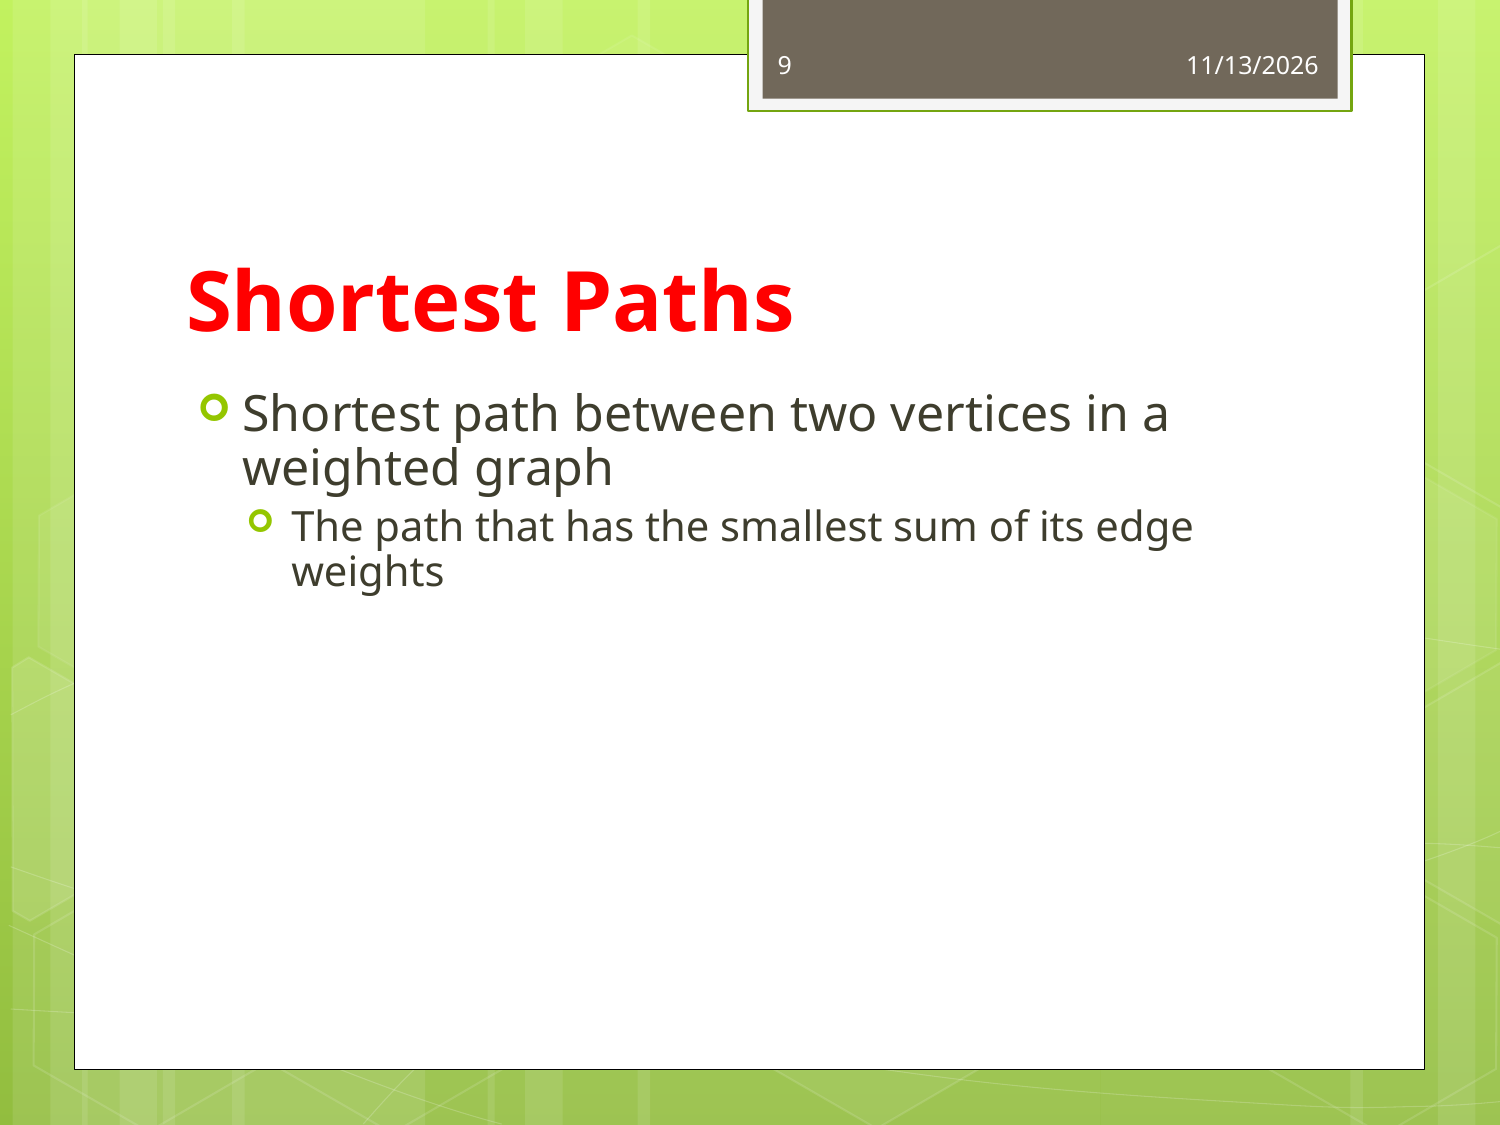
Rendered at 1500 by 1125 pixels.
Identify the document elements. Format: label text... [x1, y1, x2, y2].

slide_number 9 [762, 36, 982, 97]
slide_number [983, 36, 1334, 97]
title Shortest Paths [171, 168, 1324, 357]
list Shortest path between two vertices in a weighted graph The path that has the smallest sum of its edge weights [171, 381, 1283, 1038]
